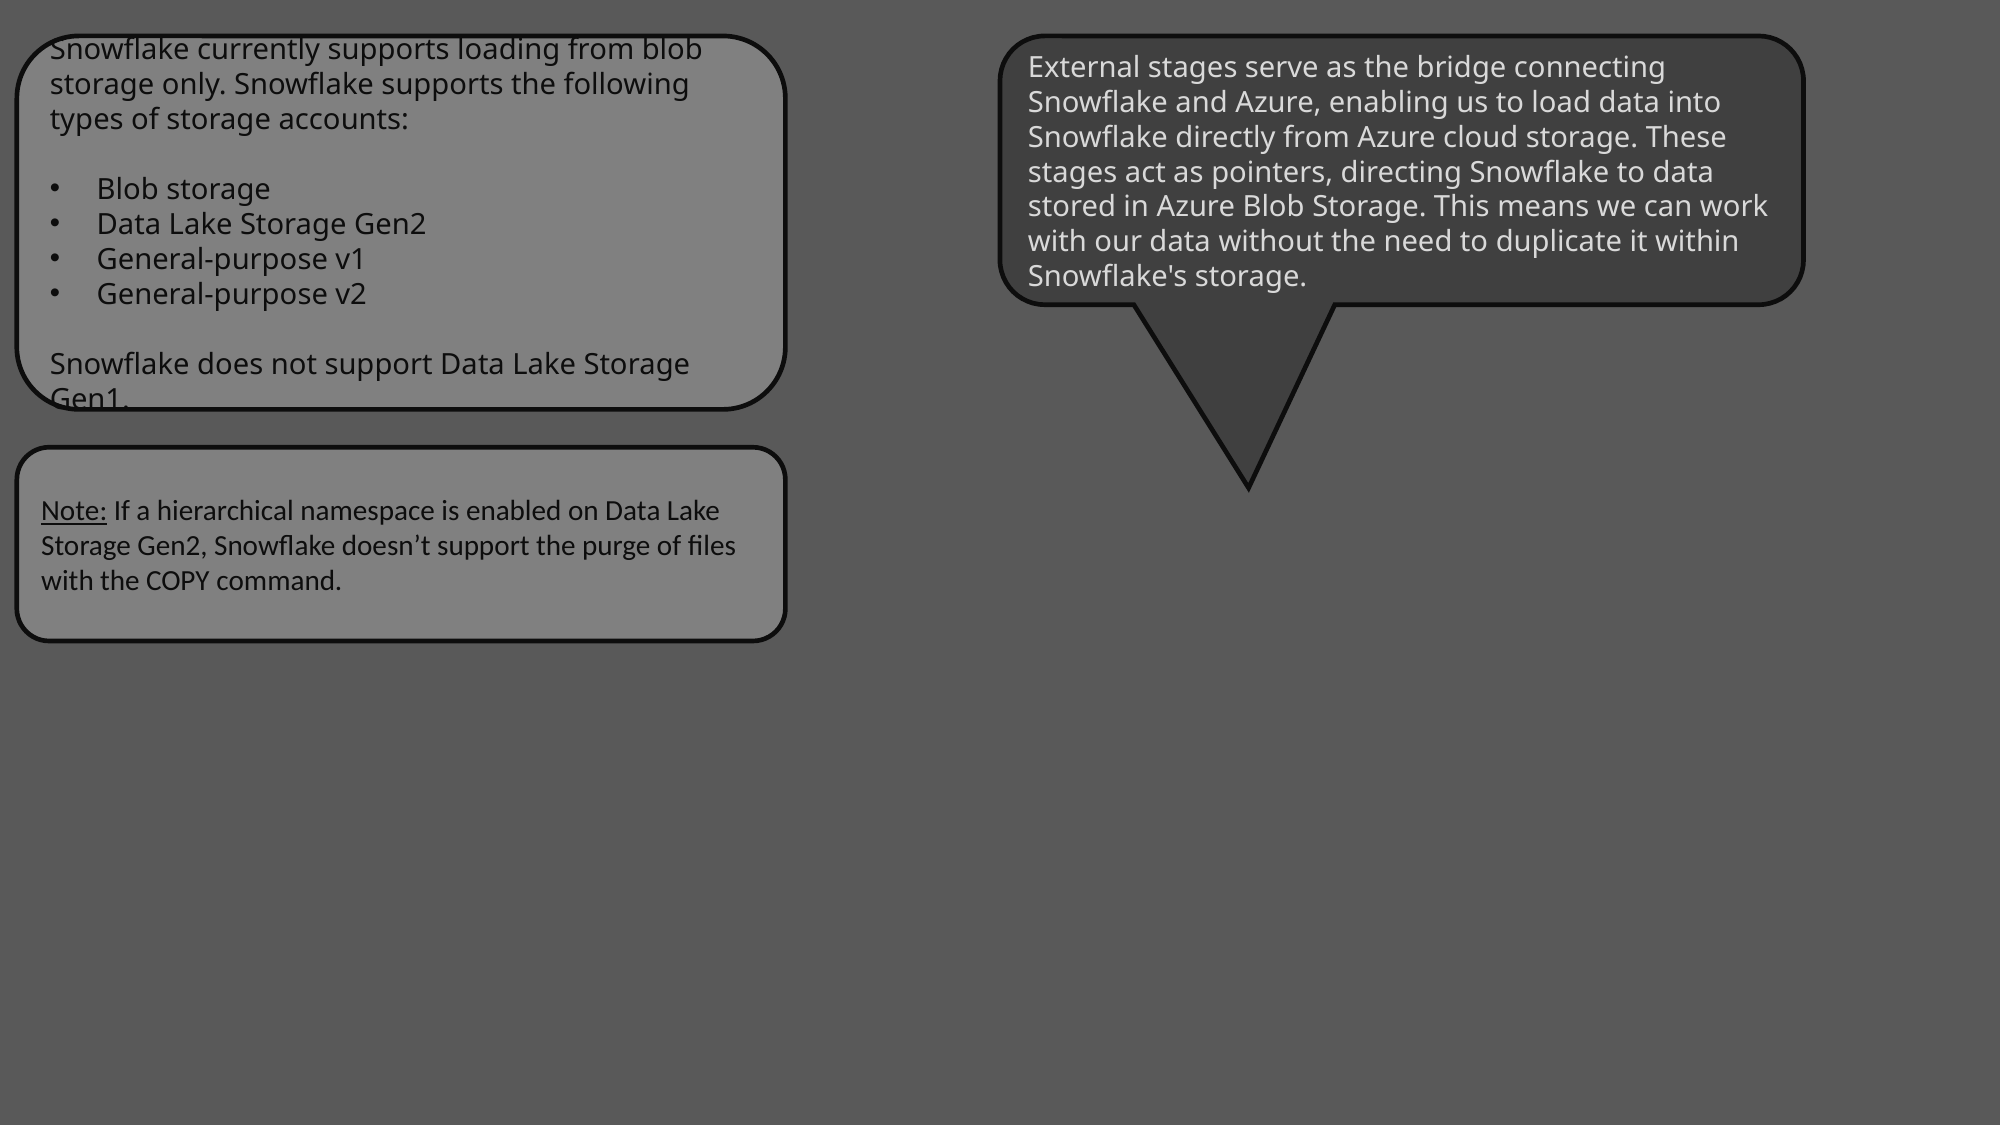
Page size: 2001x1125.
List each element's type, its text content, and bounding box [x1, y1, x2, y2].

text_box Snowflake currently supports loading from blob storage only. Snowflake supports the following types of storage accounts: Blob storage Data Lake Storage Gen2 General-purpose v1 General-purpose v2 Snowflake does not support Data Lake Storage Gen1. [15, 34, 787, 411]
text_box Note: If a hierarchical namespace is enabled on Data Lake Storage Gen2, Snowflake doesn’t support the purge of files with the COPY command. [15, 446, 787, 643]
text_box External stages serve as the bridge connecting Snowflake and Azure, enabling us to load data into Snowflake directly from Azure cloud storage. These stages act as pointers, directing Snowflake to data stored in Azure Blob Storage. This means we can work with our data without the need to duplicate it within Snowflake's storage. [998, 34, 1805, 491]
